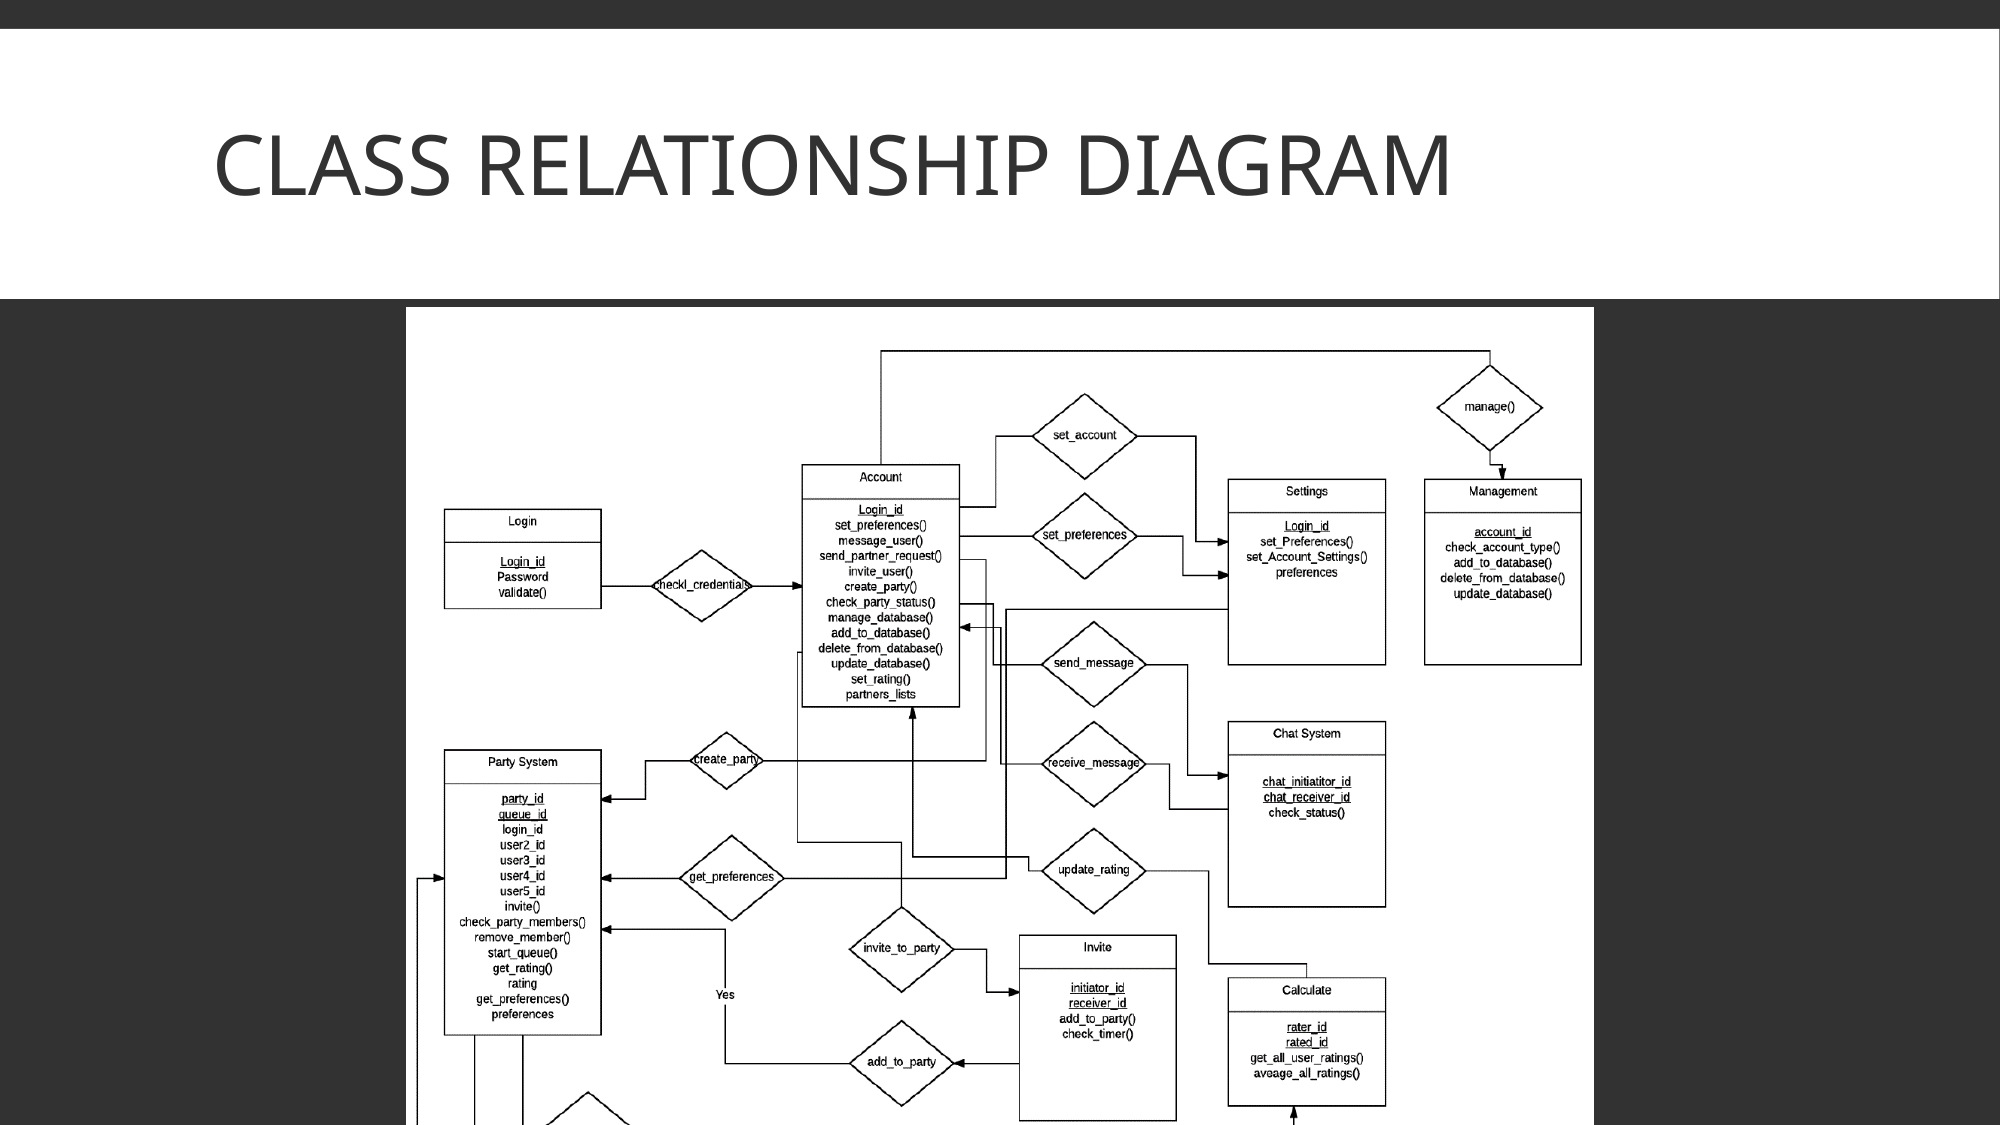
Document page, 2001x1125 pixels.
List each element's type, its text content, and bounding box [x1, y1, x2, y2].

title Class relationship diagram [197, 46, 1803, 295]
picture [405, 307, 1594, 1125]
